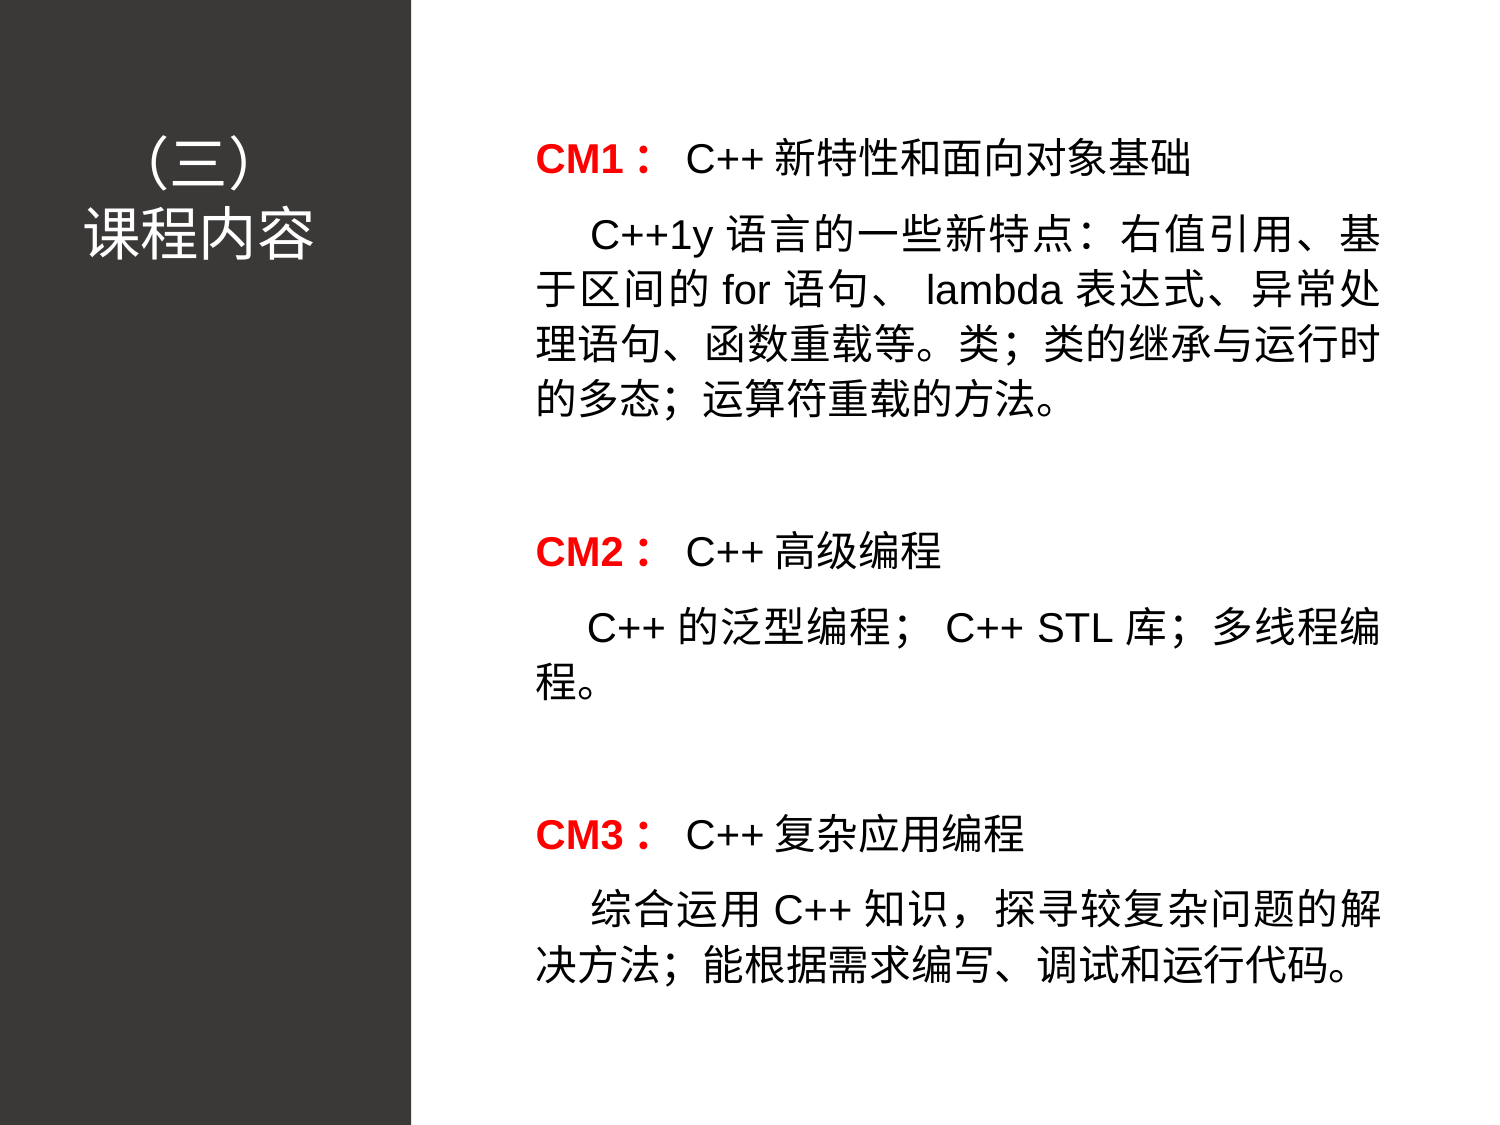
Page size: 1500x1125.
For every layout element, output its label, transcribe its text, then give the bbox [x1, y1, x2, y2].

text_box （三） 课程内容 [24, 119, 374, 375]
title [0, 0, 412, 1125]
list CM1：C++新特性和面向对象基础 C++1y语言的一些新特点：右值引用、基于区间的for语句、lambda表达式、异常处理语句、函数重载等。类；类的继承与运行时的多态；运算符重载的方法。 CM2：C++高级编程 C++的泛型编程；C++ STL库；多线程编程。 CM3：C++复杂应用编程 综合运用C++知识，探寻较复杂问题的解决方法；能根据需求编写、调试和运行代码。 [520, 119, 1397, 1014]
